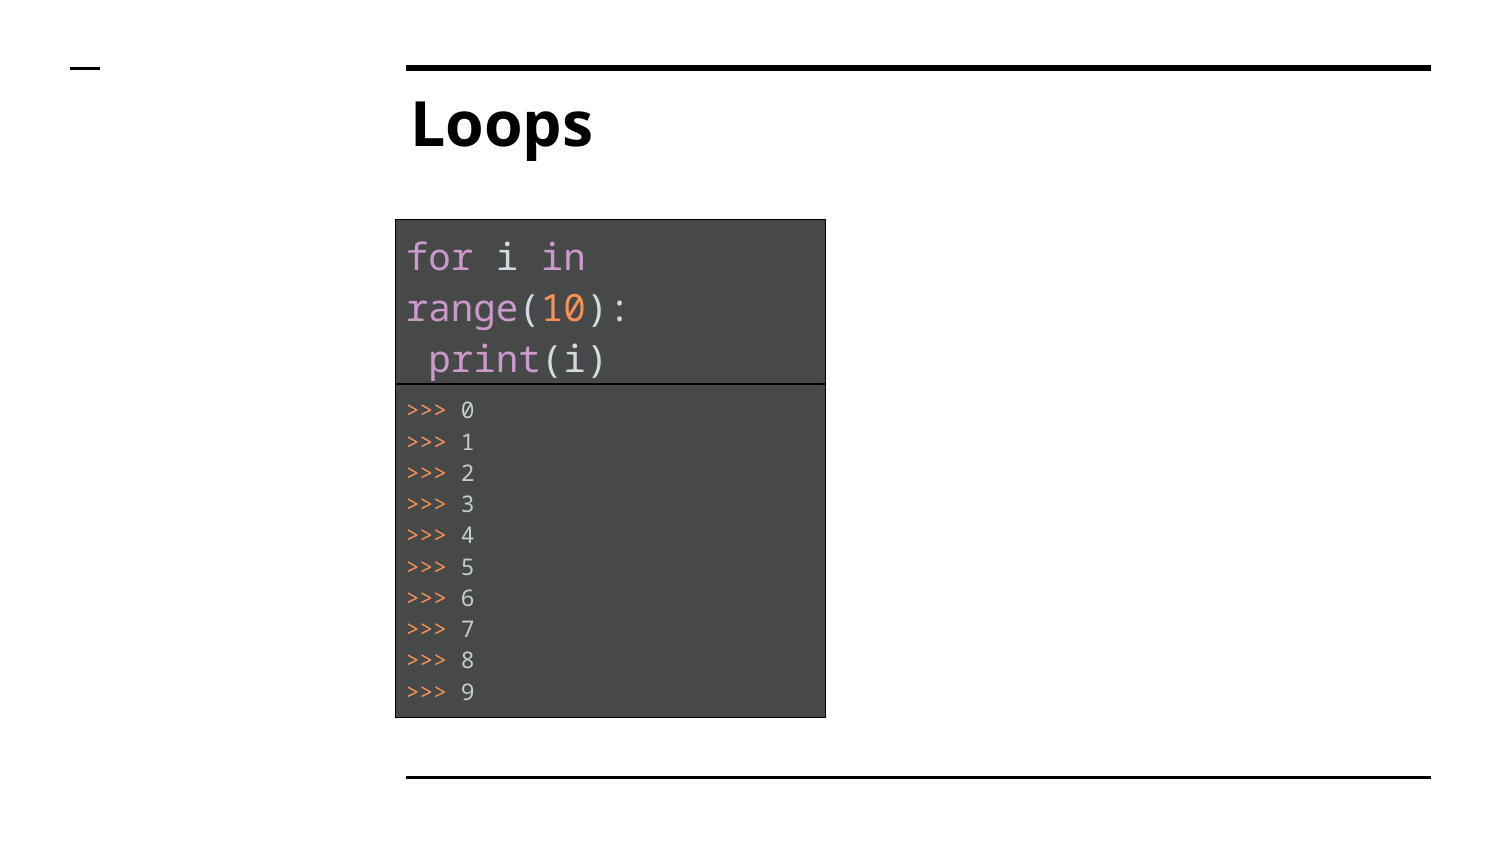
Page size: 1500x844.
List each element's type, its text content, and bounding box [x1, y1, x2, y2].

table_header >>> 0 >>> 1 >>> 2 >>> 3 >>> 4 >>> 5 >>> 6 >>> 7 >>> 8 >>> 9 [396, 385, 825, 717]
title Loops [395, 68, 1433, 174]
table_header for i in range(10): print(i) [396, 220, 825, 383]
